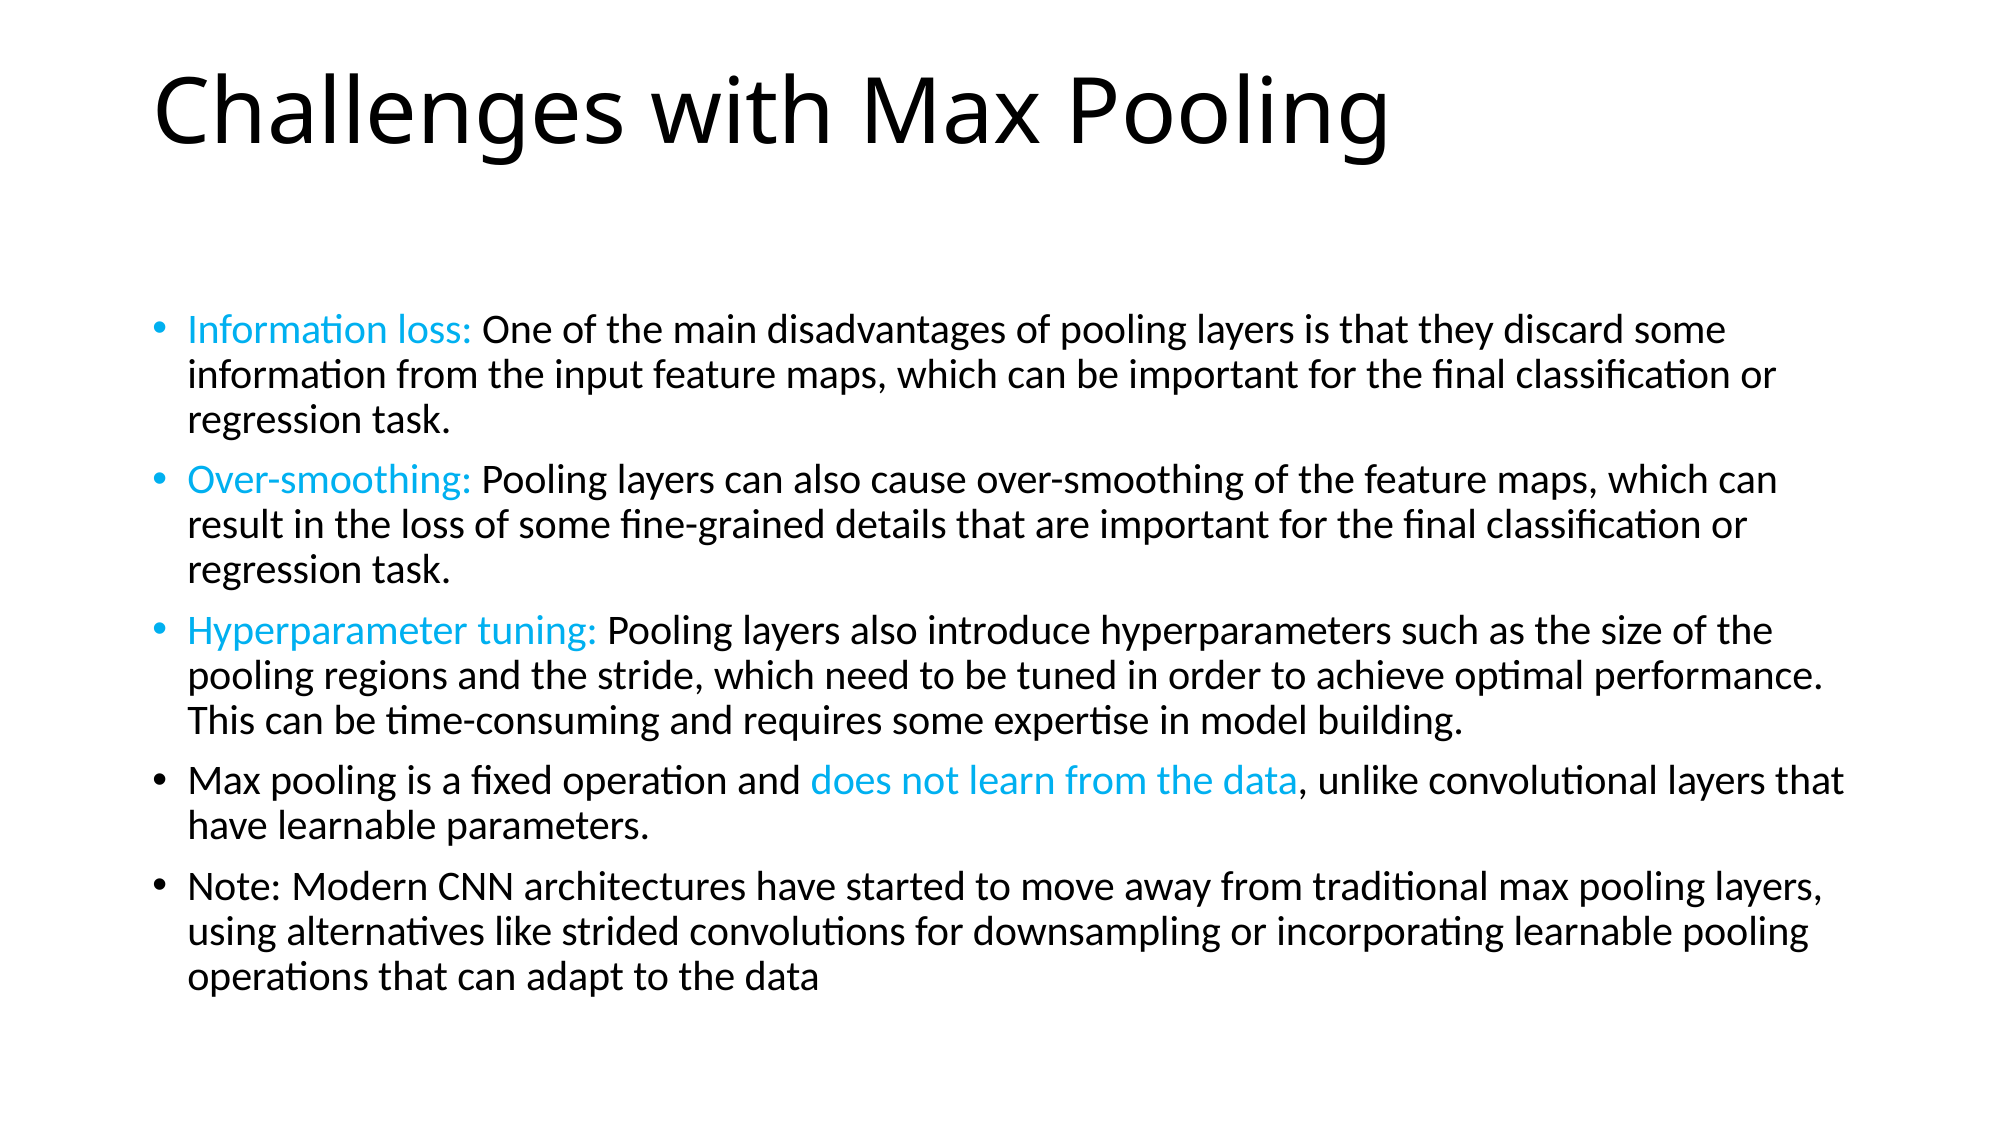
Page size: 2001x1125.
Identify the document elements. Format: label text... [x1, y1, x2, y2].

list Information loss: One of the main disadvantages of pooling layers is that they discard some information from the input feature maps, which can be important for the final classification or regression task. Over-smoothing: Pooling layers can also cause over-smoothing of the feature maps, which can result in the loss of some fine-grained details that are important for the final classification or regression task. Hyperparameter tuning: Pooling layers also introduce hyperparameters such as the size of the pooling regions and the stride, which need to be tuned in order to achieve optimal performance. This can be time-consuming and requires some expertise in model building. Max pooling is a fixed operation and does not learn from the data, unlike convolutional layers that have learnable parameters. Note: Modern CNN architectures have started to move away from traditional max pooling layers, using alternatives like strided convolutions for downsampling or incorporating learnable pooling operations that can adapt to the data [137, 299, 1863, 1014]
title Challenges with Max Pooling [137, 59, 1863, 278]
